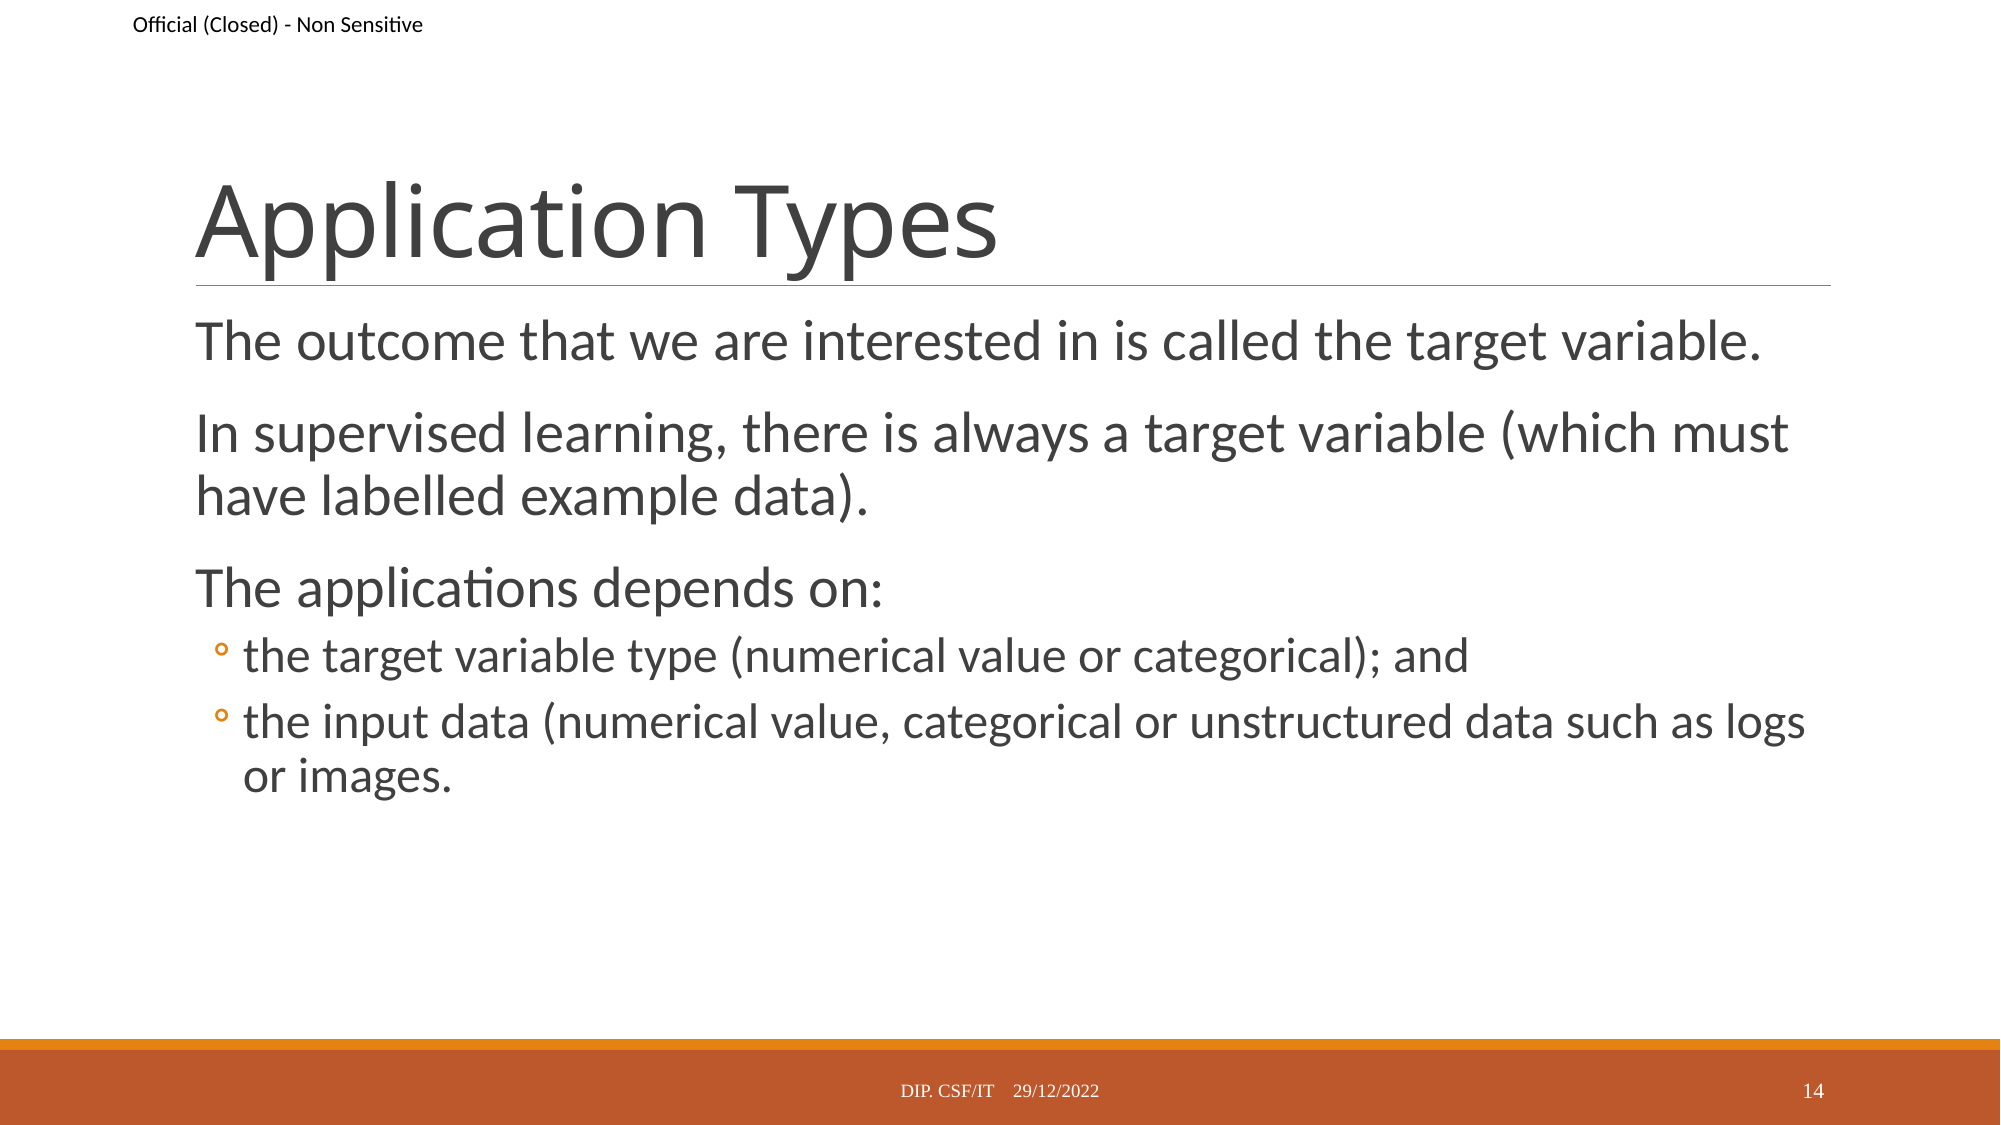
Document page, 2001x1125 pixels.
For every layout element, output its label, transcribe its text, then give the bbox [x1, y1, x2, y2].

list The outcome that we are interested in is called the target variable. In supervised learning, there is always a target variable (which must have labelled example data). The applications depends on: the target variable type (numerical value or categorical); and the input data (numerical value, categorical or unstructured data such as logs or images. [180, 302, 1830, 963]
footer Dip. CSF/IT 29/12/2022 [604, 1059, 1396, 1120]
title Application Types [180, 47, 1830, 285]
slide_number 14 [1624, 1059, 1840, 1120]
